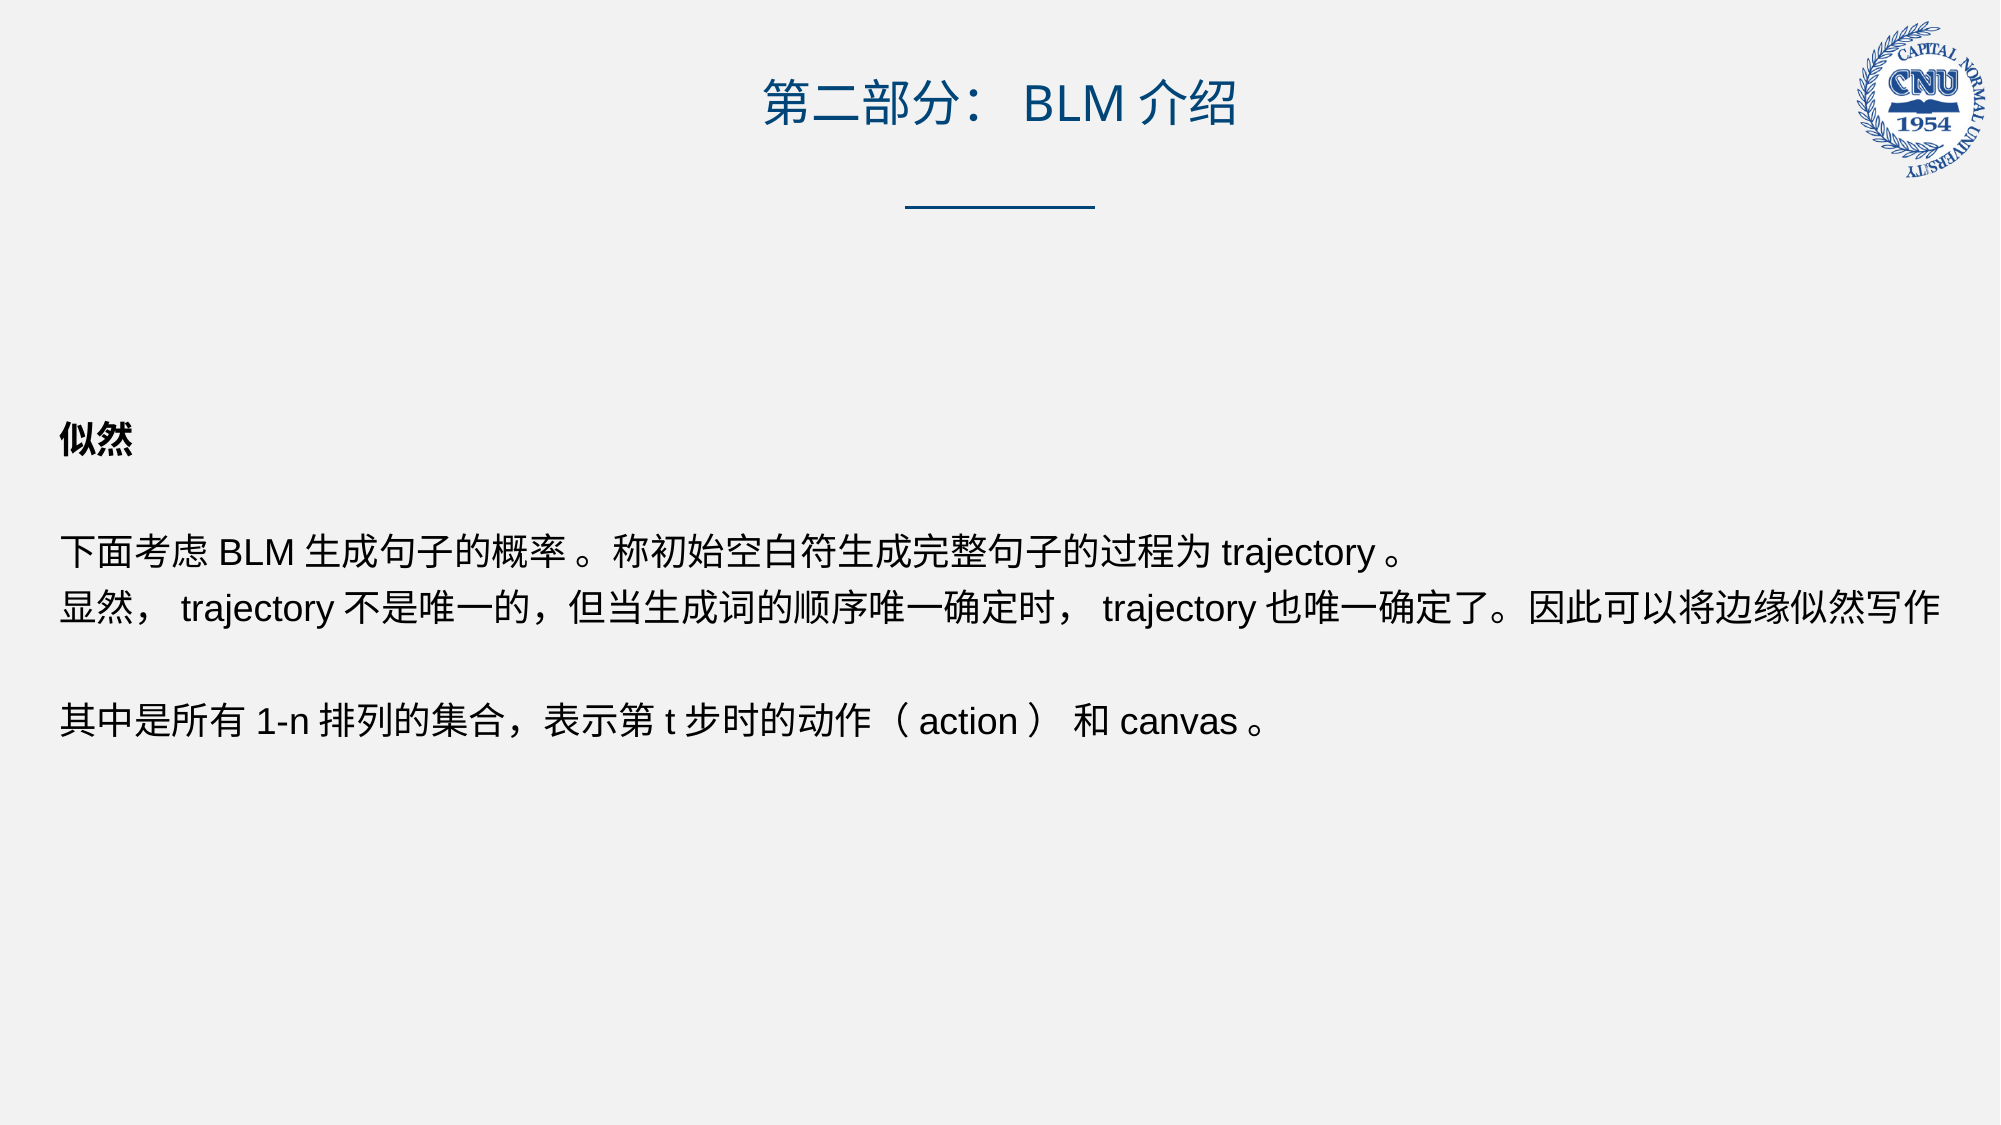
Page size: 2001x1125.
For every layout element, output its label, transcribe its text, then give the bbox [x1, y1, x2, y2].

text_box 第二部分：BLM介绍 [593, 64, 1407, 200]
picture [1854, 19, 2000, 178]
